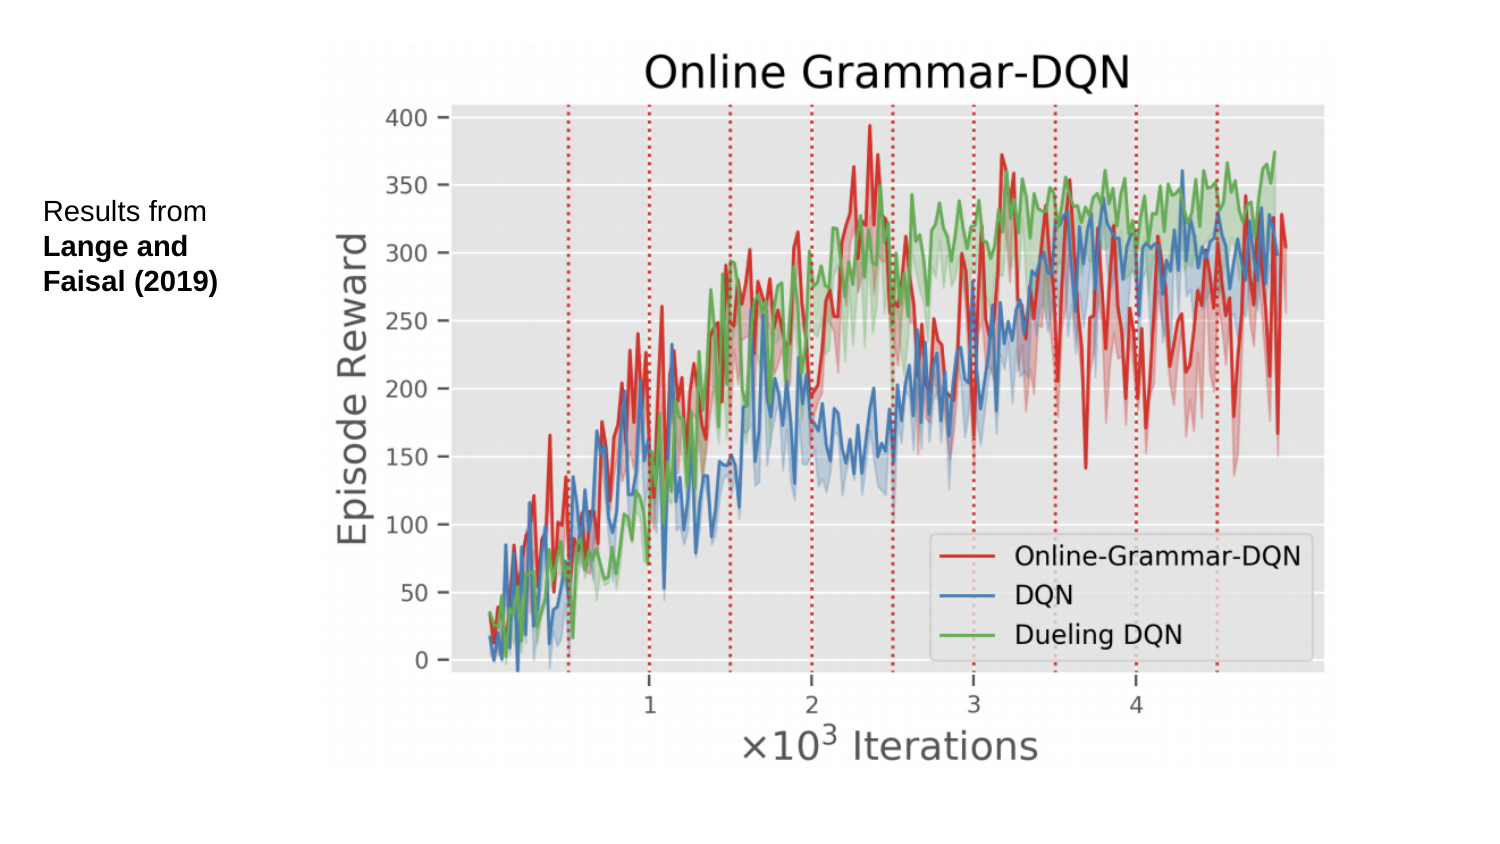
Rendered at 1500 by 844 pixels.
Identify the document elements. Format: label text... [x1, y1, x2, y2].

text_box Results from Lange and Faisal (2019) [27, 176, 271, 415]
picture [287, 24, 1440, 819]
